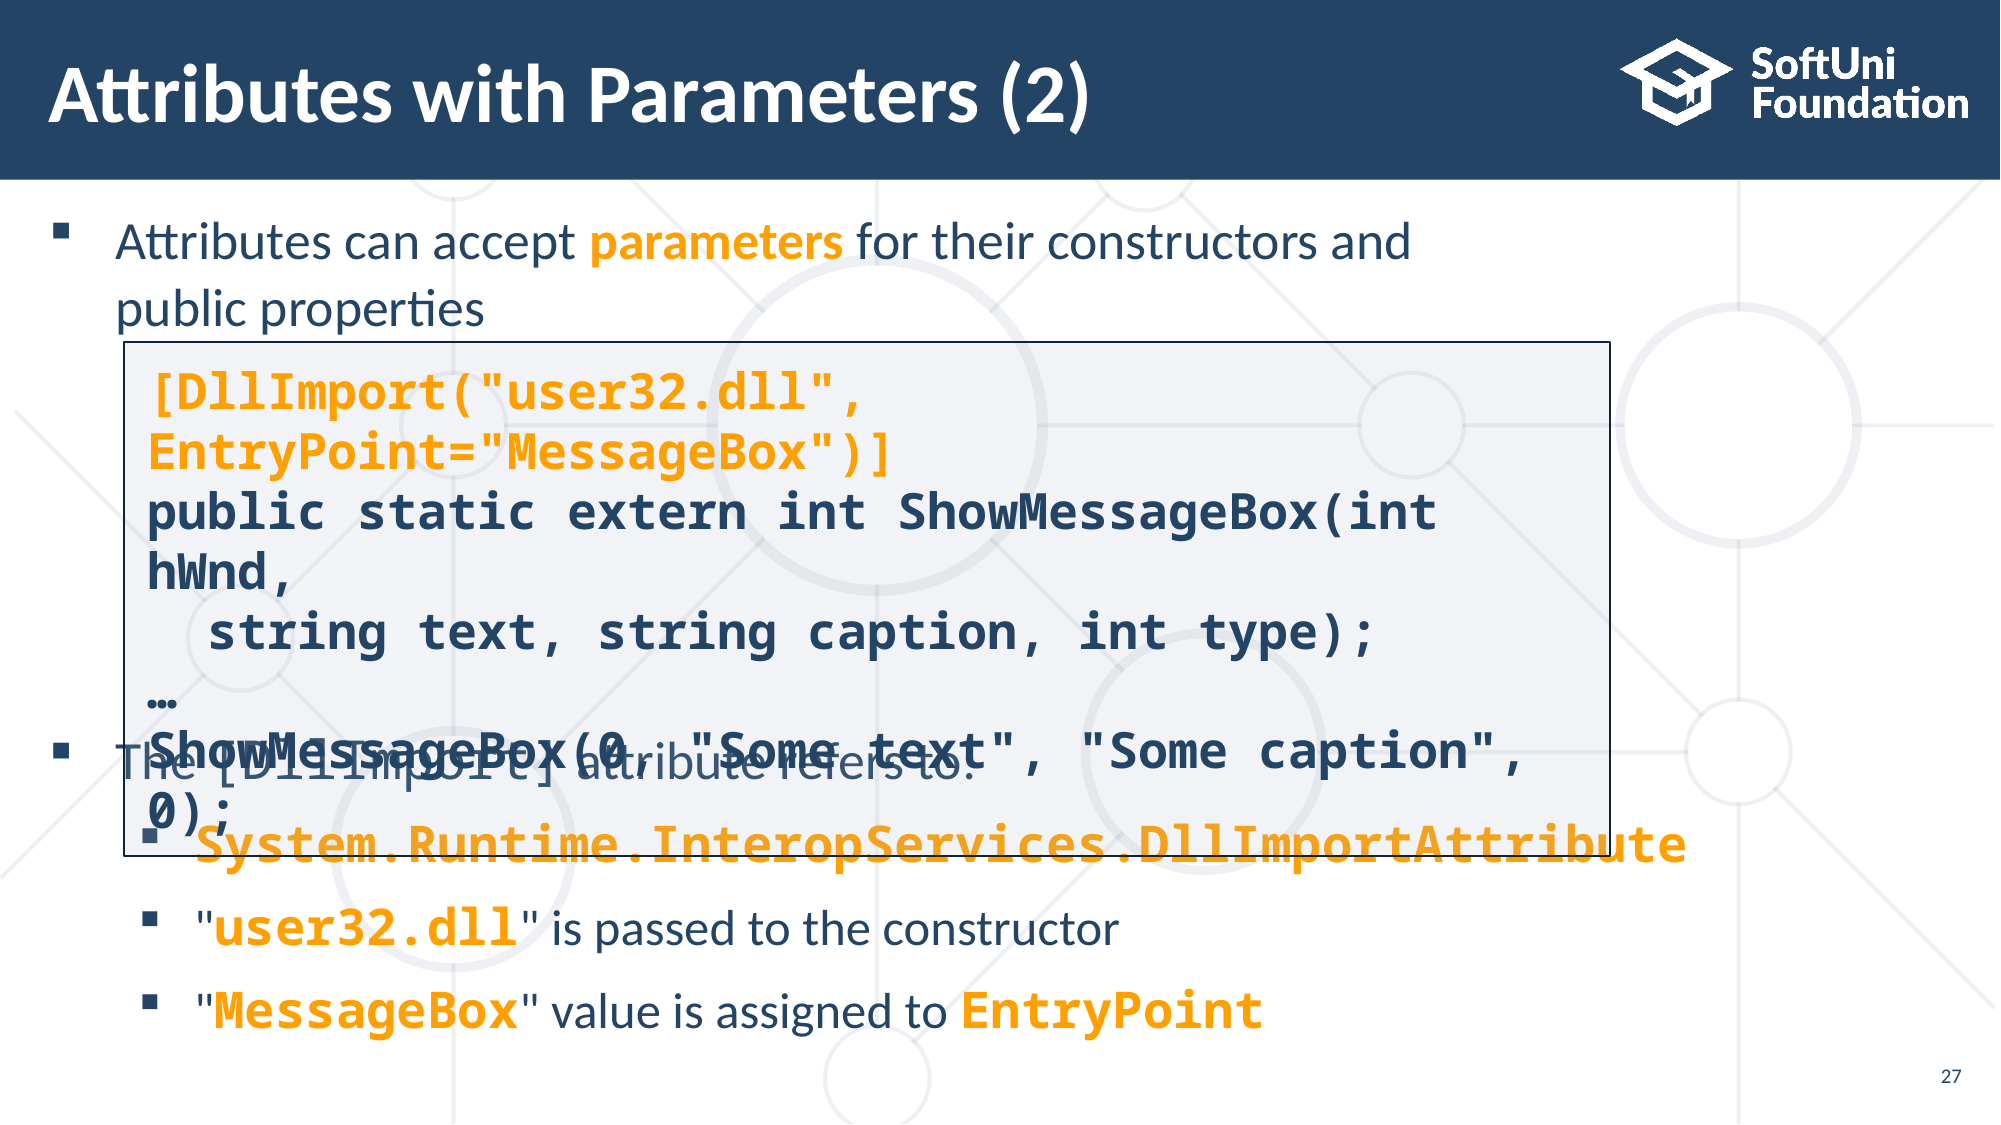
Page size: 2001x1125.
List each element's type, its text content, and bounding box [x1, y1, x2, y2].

title Attributes with Parameters (2) [31, 16, 1591, 162]
slide_number 27 [1897, 1049, 1968, 1101]
list Attributes can accept parameters for their constructors and public properties The [DllImport] attribute refers to: System.Runtime.InteropServices.DllImportAttribute "user32.dll" is passed to the constructor "MessageBox" value is assigned to EntryPoint [31, 196, 1970, 1050]
picture [1619, 38, 1968, 126]
text_box [DllImport("user32.dll", EntryPoint="MessageBox")] public static extern int ShowMessageBox(int hWnd, string text, string caption, int type); … ShowMessageBox(0, "Some text", "Some caption", 0); [124, 341, 1611, 857]
